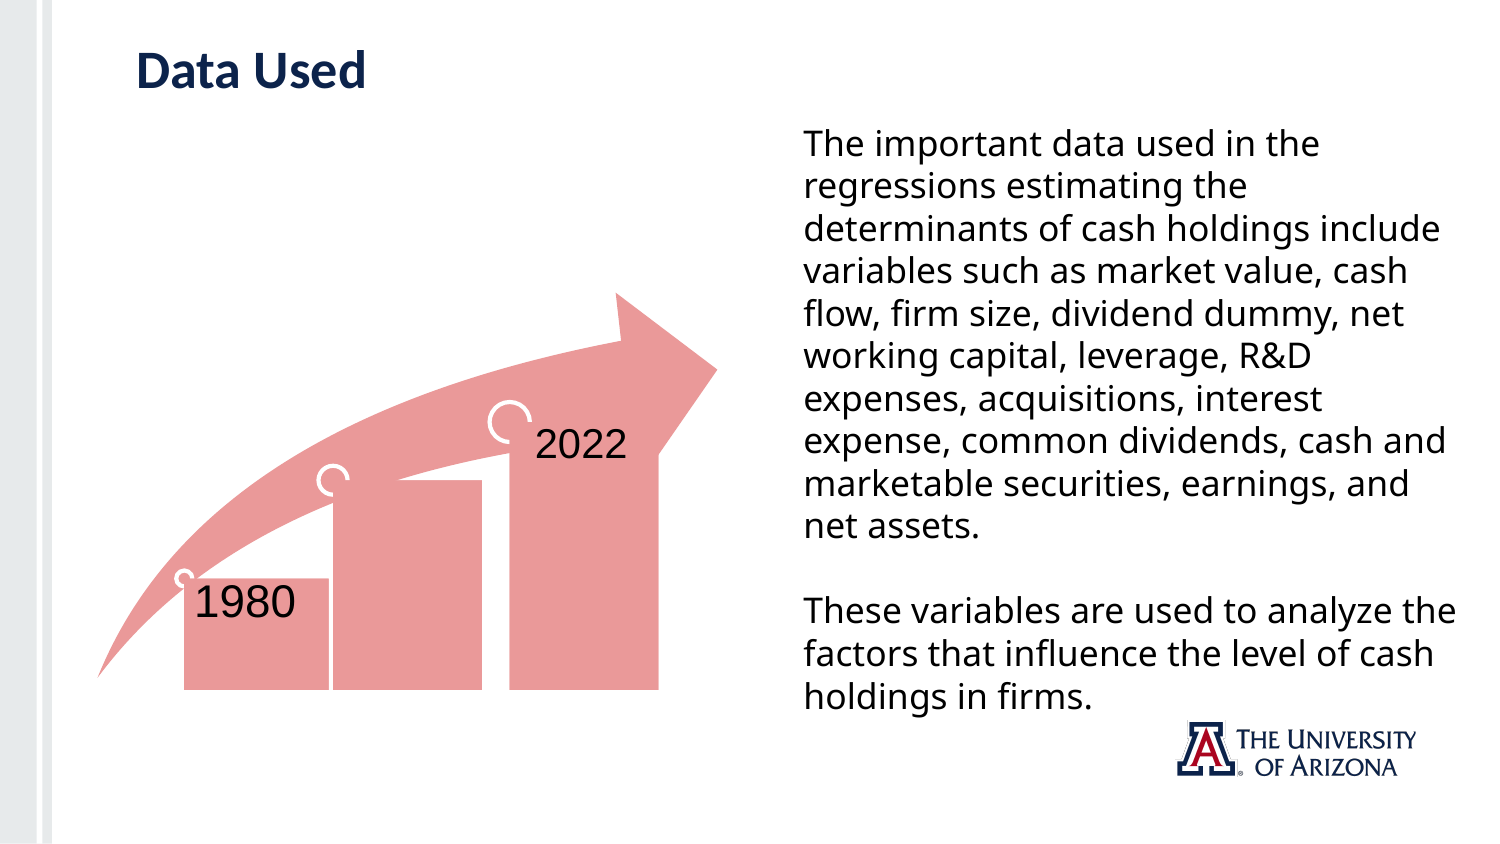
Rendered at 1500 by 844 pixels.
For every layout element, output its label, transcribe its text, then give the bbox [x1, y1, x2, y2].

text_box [97, 292, 718, 691]
title Data Used [129, 32, 1478, 101]
picture [1175, 759, 1416, 777]
text_box The important data used in the regressions estimating the determinants of cash holdings include variables such as market value, cash flow, firm size, dividend dummy, net working capital, leverage, R&D expenses, acquisitions, interest expense, common dividends, cash and marketable securities, earnings, and net assets. These variables are used to analyze the factors that influence the level of cash holdings in firms. [788, 78, 1478, 759]
